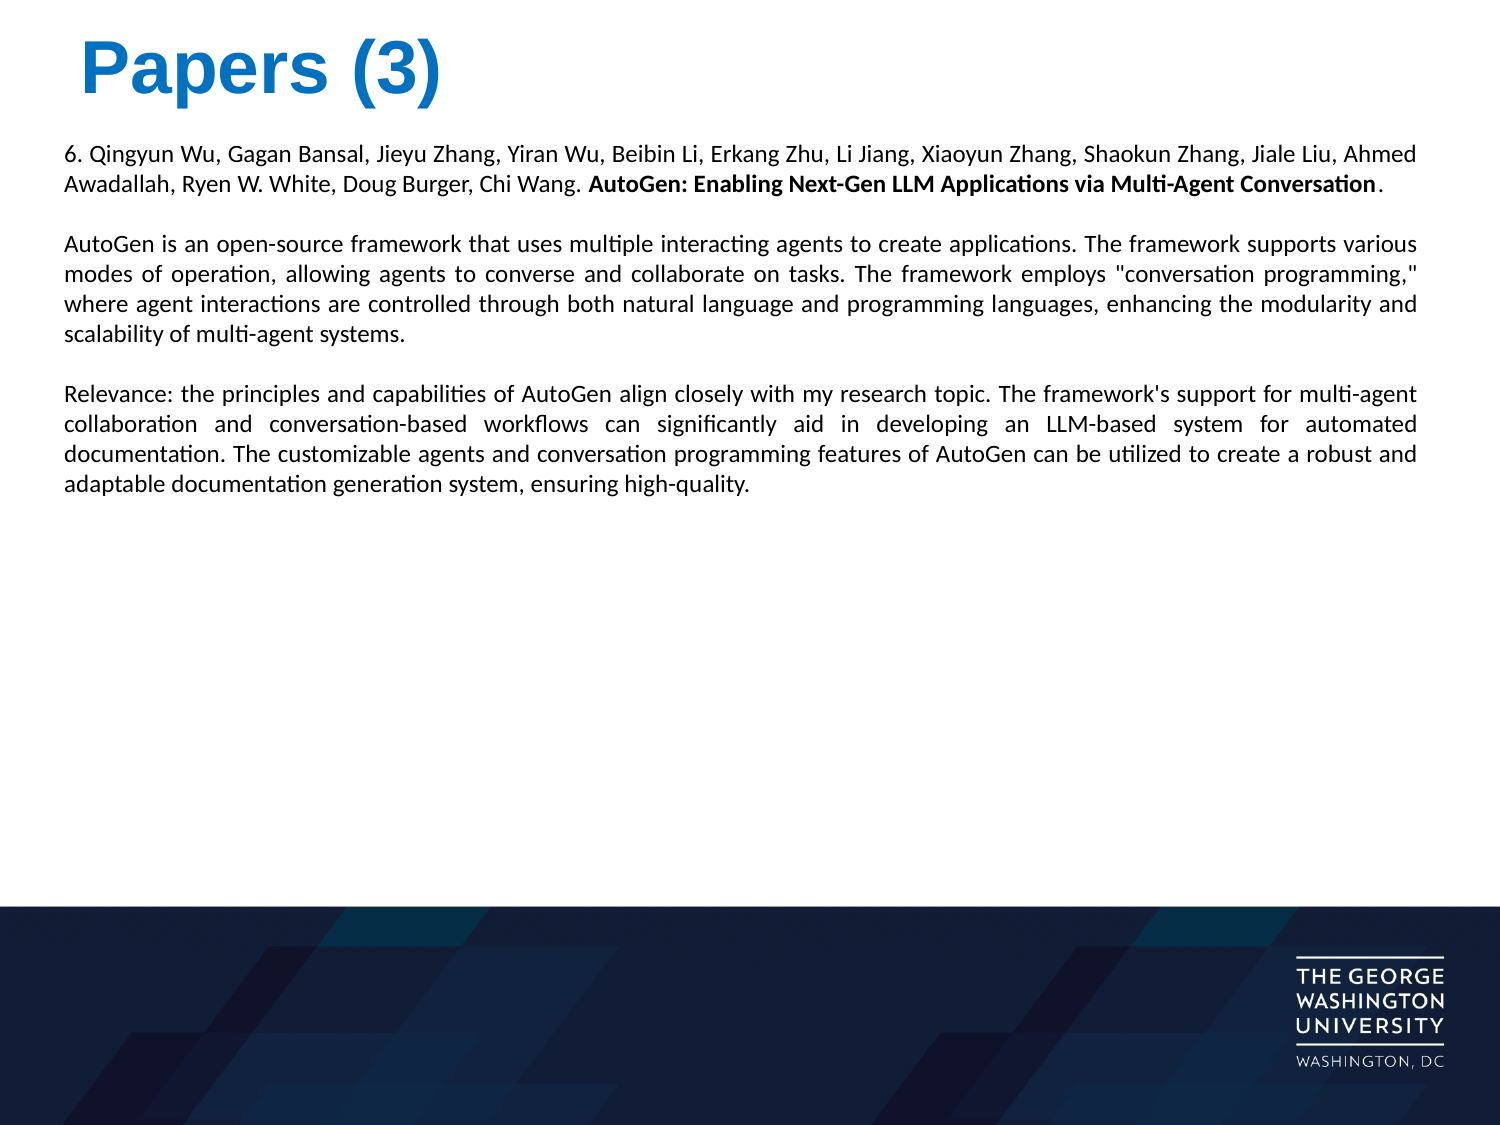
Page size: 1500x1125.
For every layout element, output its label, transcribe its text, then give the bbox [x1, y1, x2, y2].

picture [0, 0, 1500, 1125]
text_box 6. Qingyun Wu, Gagan Bansal, Jieyu Zhang, Yiran Wu, Beibin Li, Erkang Zhu, Li Jiang, Xiaoyun Zhang, Shaokun Zhang, Jiale Liu, Ahmed Awadallah, Ryen W. White, Doug Burger, Chi Wang. AutoGen: Enabling Next-Gen LLM Applications via Multi-Agent Conversation. AutoGen is an open-source framework that uses multiple interacting agents to create applications. The framework supports various modes of operation, allowing agents to converse and collaborate on tasks. The framework employs "conversation programming," where agent interactions are controlled through both natural language and programming languages, enhancing the modularity and scalability of multi-agent systems. Relevance: the principles and capabilities of AutoGen align closely with my research topic. The framework's support for multi-agent collaboration and conversation-based workflows can significantly aid in developing an LLM-based system for automated documentation. The customizable agents and conversation programming features of AutoGen can be utilized to create a robust and adaptable documentation generation system, ensuring high-quality. [49, 130, 1435, 595]
title Papers (3) [65, 10, 1478, 117]
